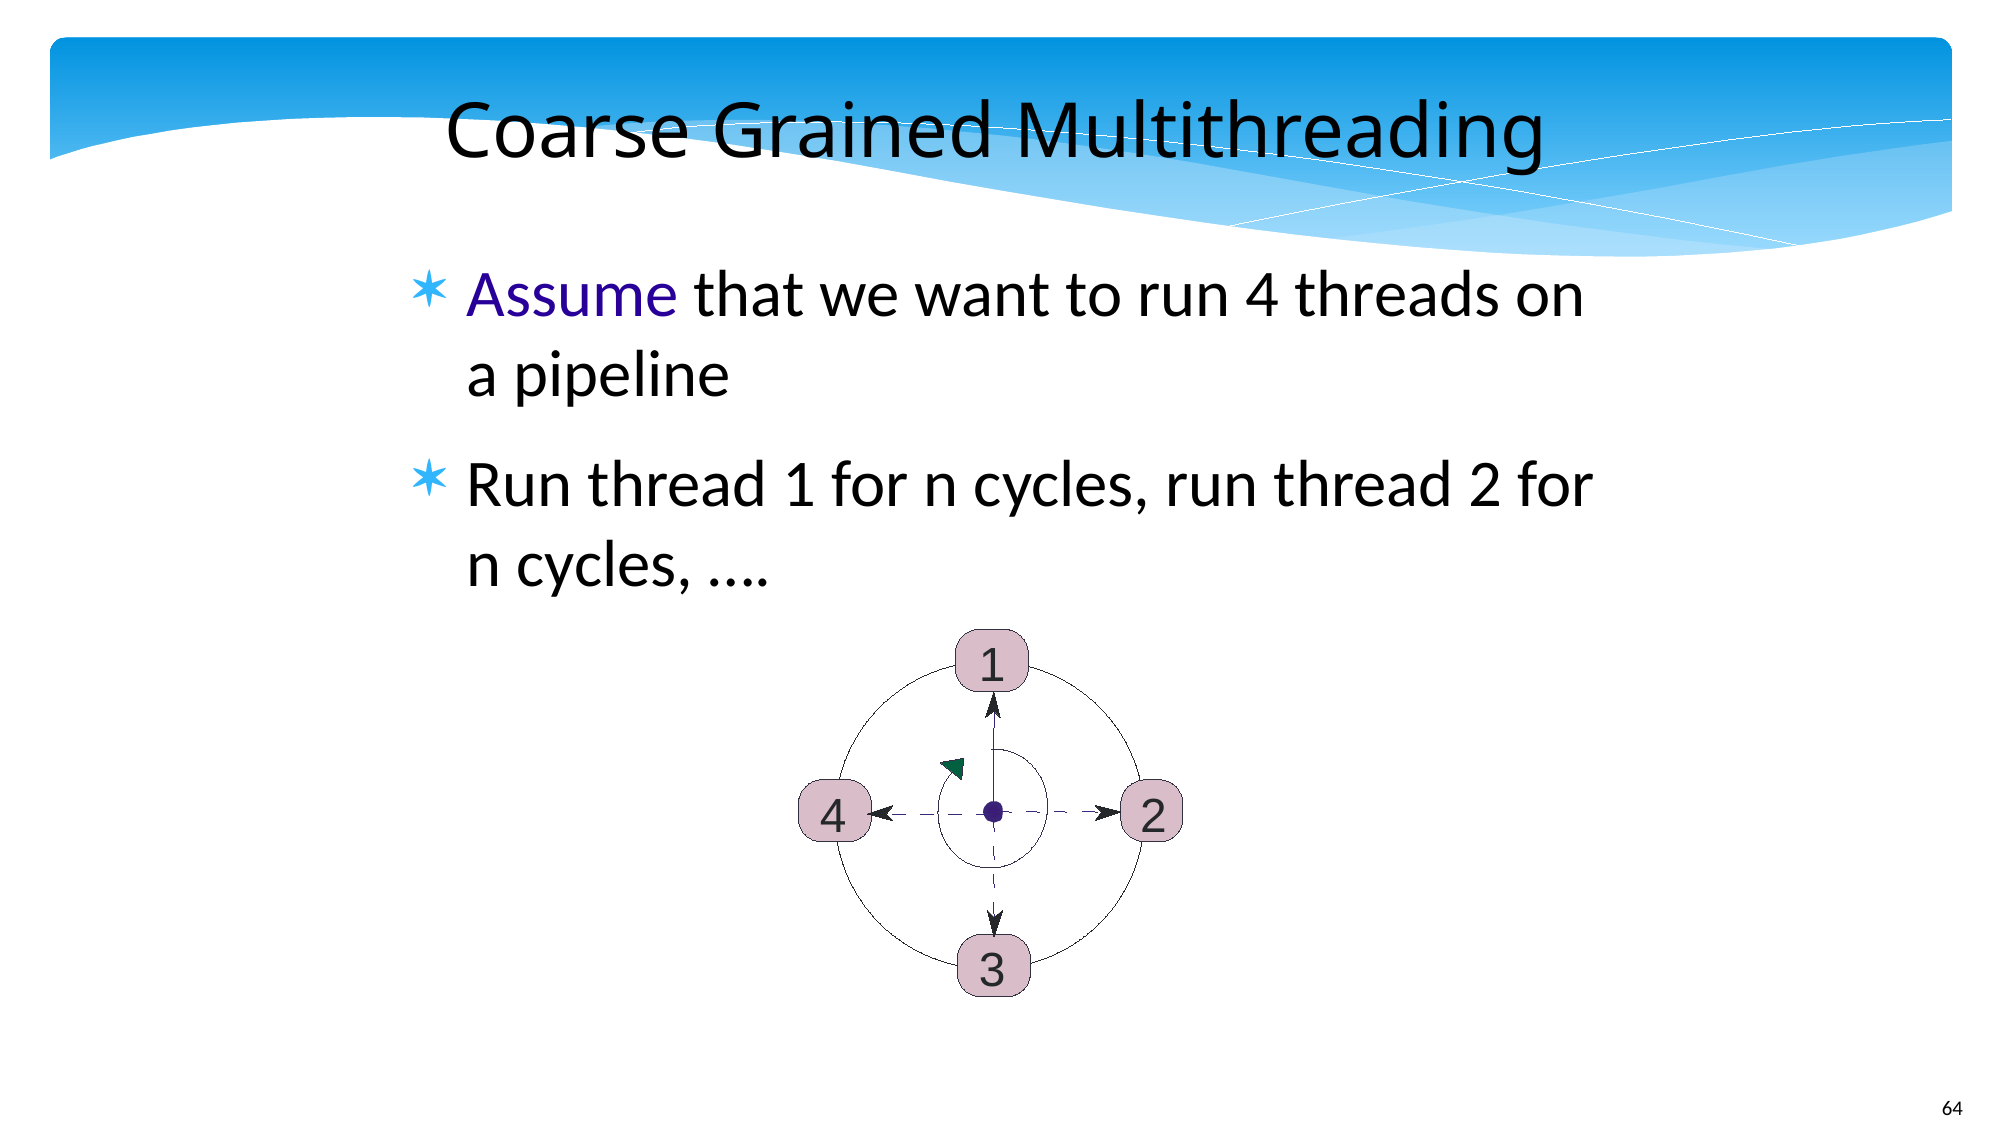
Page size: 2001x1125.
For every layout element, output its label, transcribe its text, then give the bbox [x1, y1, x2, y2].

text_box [793, 624, 1188, 1003]
title Coarse Grained Multithreading [387, 50, 1605, 204]
list Assume that we want to run 4 threads on a pipeline Run thread 1 for n cycles, run thread 2 for n cycles, …. [395, 249, 1613, 993]
